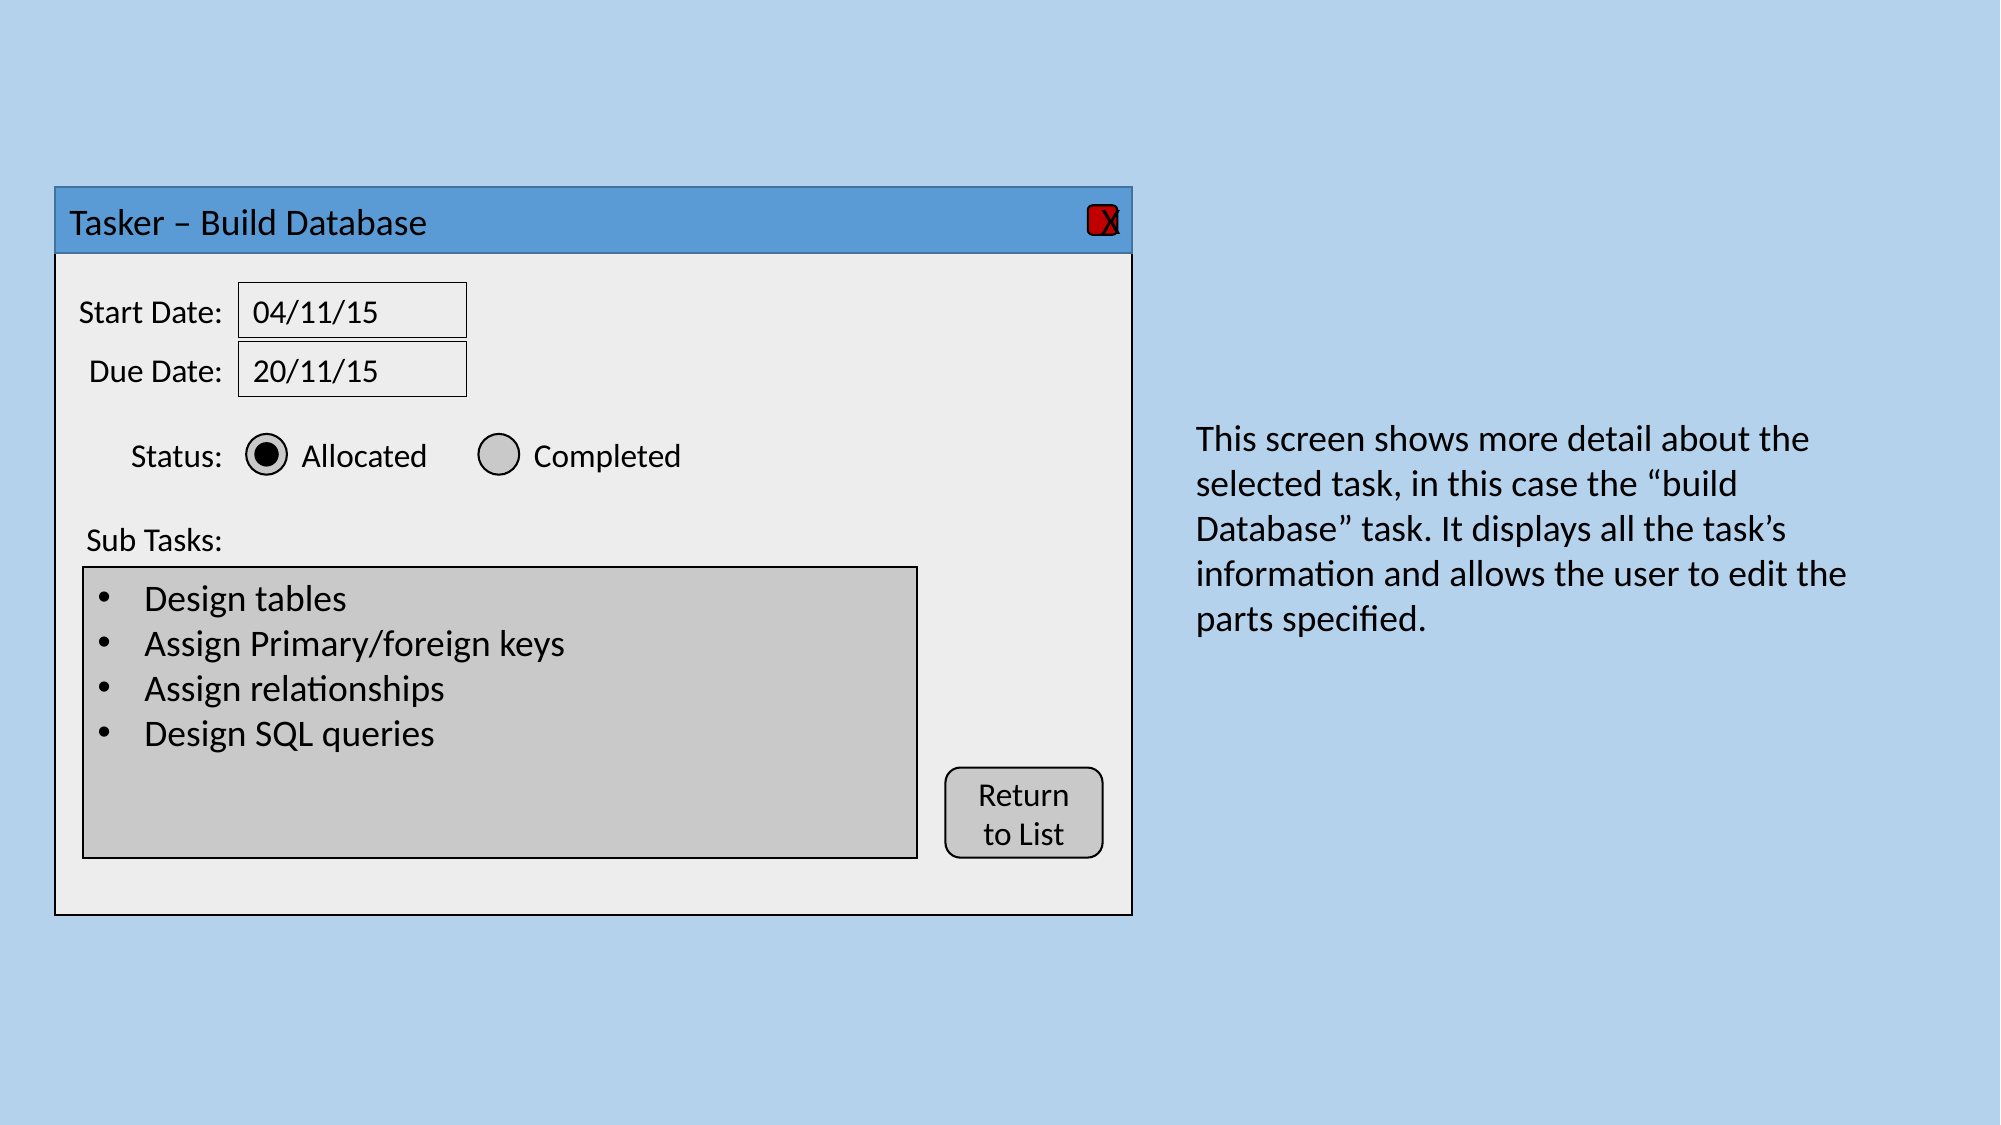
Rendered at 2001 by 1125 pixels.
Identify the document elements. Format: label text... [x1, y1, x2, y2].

text_box Sub Tasks: [54, 511, 238, 566]
text_box [477, 432, 519, 476]
text_box 04/11/15 [238, 282, 467, 338]
text_box Return to List [944, 766, 1104, 859]
text_box Allocated [286, 426, 471, 482]
text_box X [1086, 204, 1119, 236]
text_box Completed [519, 426, 703, 482]
text_box 20/11/15 [238, 341, 467, 397]
text_box Tasker – Build Database [54, 186, 1133, 254]
text_box Due Date: [54, 341, 238, 397]
text_box [54, 254, 1133, 916]
text_box [254, 442, 279, 467]
text_box Status: [54, 426, 238, 482]
text_box This screen shows more detail about the selected task, in this case the “build Database” task. It displays all the task’s information and allows the user to edit the parts specified. [1181, 407, 1864, 647]
text_box Design tables Assign Primary/foreign keys Assign relationships Design SQL queries [82, 566, 918, 859]
text_box Start Date: [54, 282, 238, 338]
text_box [245, 432, 286, 476]
